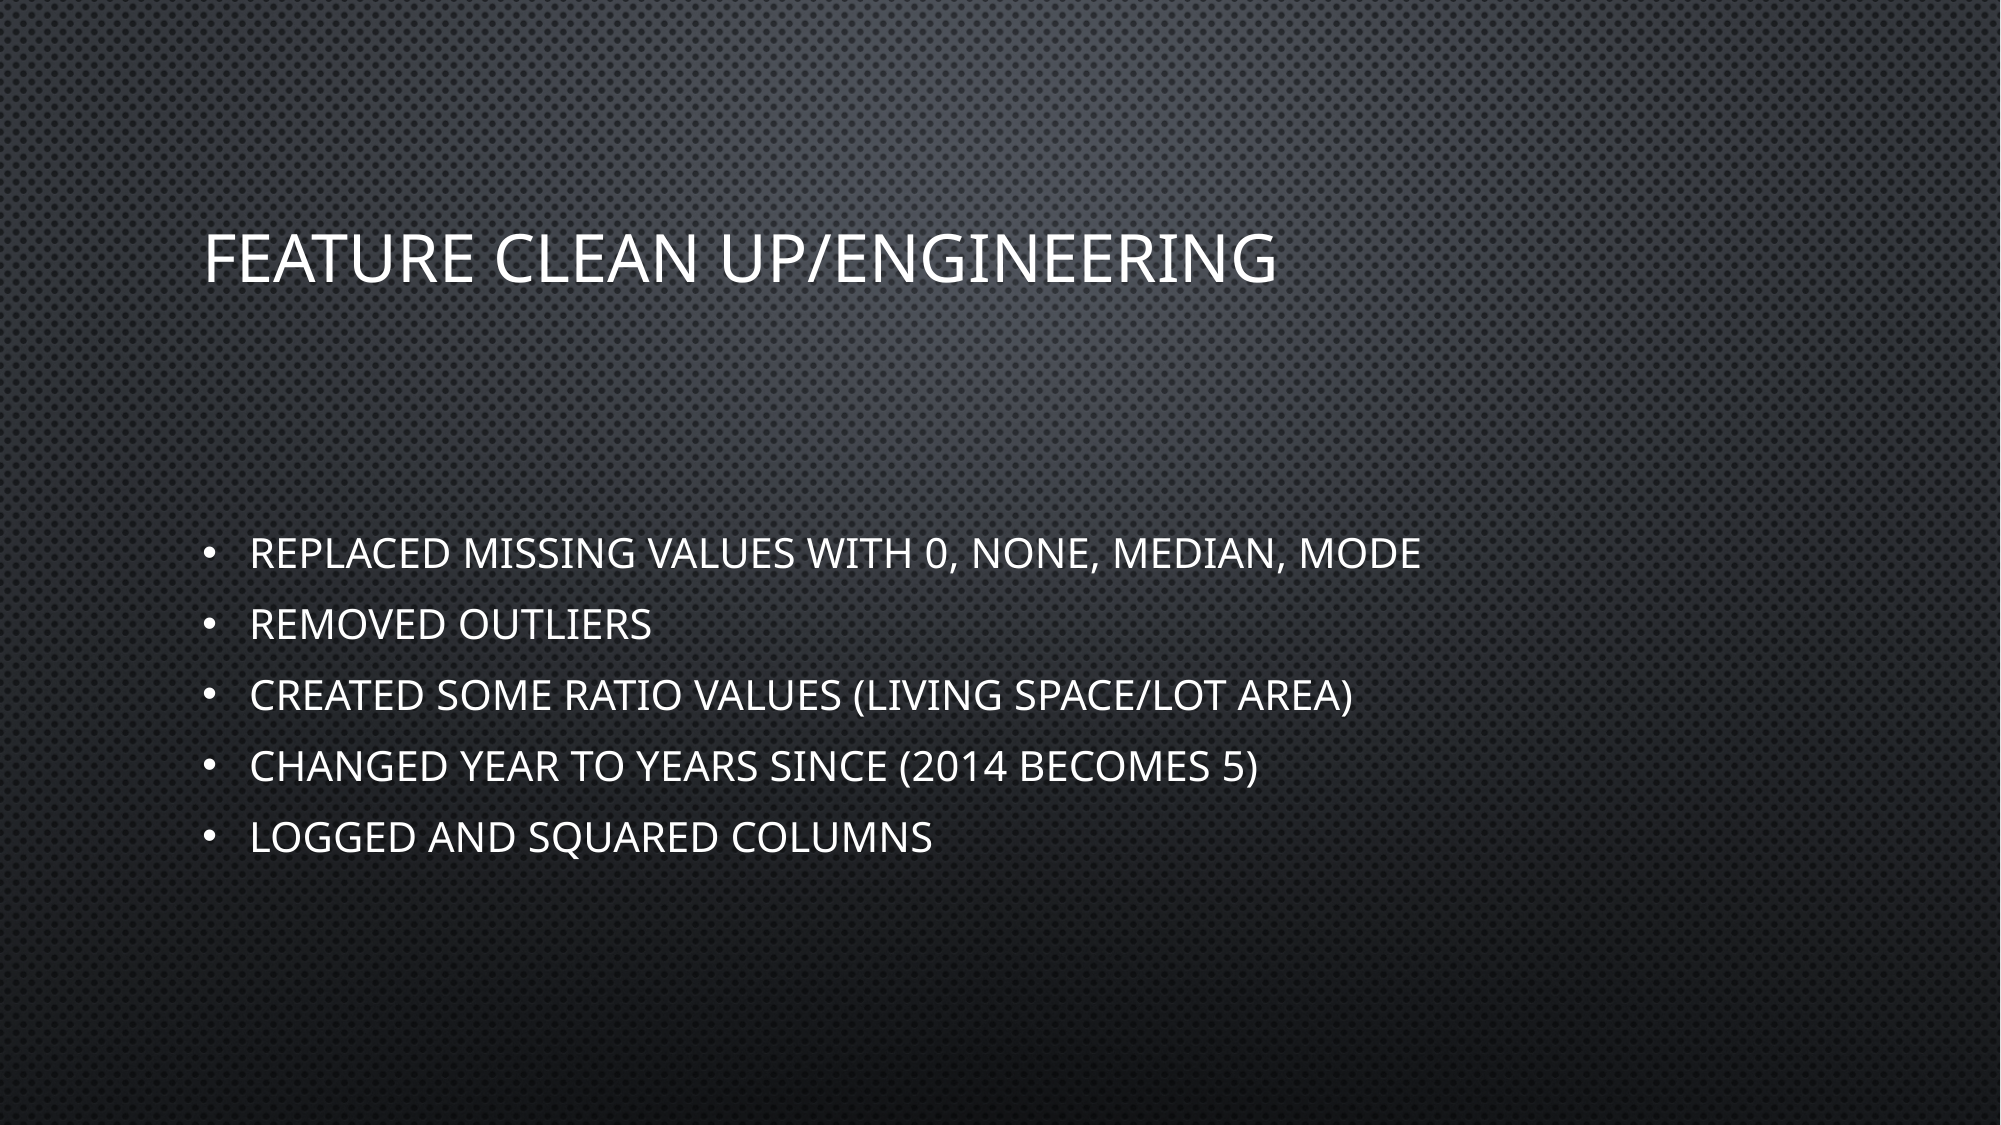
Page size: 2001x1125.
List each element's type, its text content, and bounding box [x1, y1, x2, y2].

title Feature Clean UP/Engineering [187, 99, 1813, 413]
list Replaced missing values with 0, None, Median, Mode Removed Outliers Created some ratio values (Living Space/Lot Area) Changed year to Years since (2014 becomes 5) Logged and Squared Columns [187, 437, 1813, 950]
